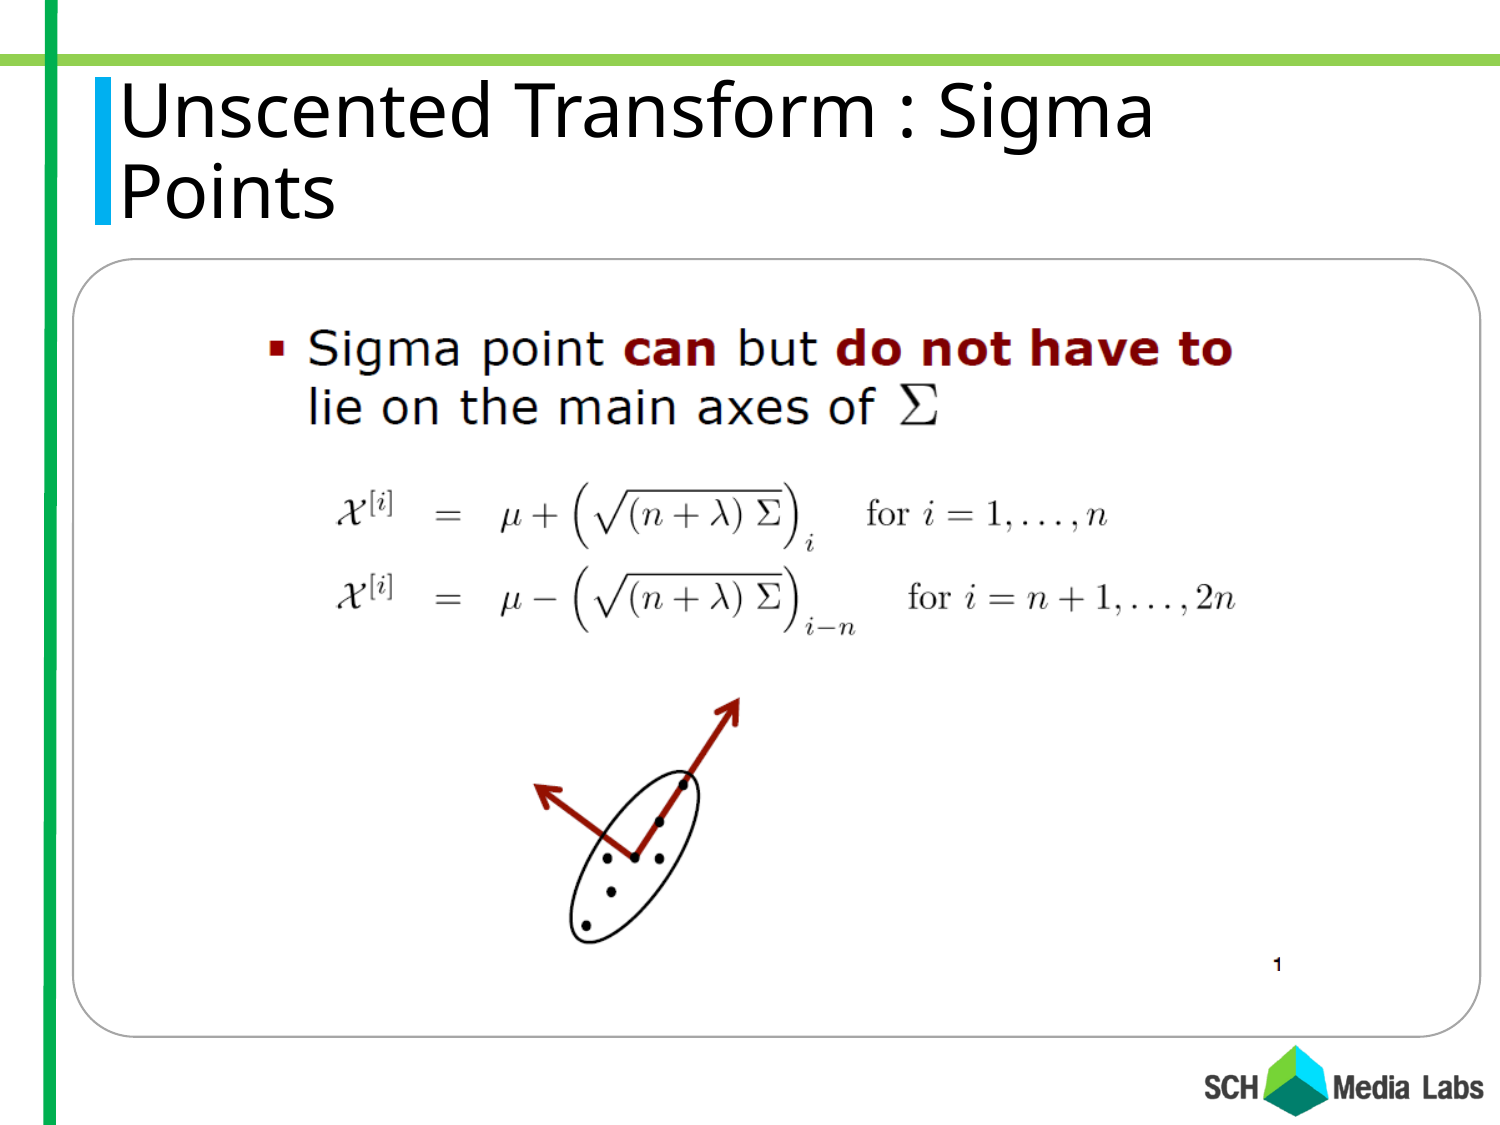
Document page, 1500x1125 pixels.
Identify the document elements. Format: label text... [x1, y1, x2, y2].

picture [1186, 1038, 1500, 1125]
title Unscented Transform : Sigma Points [103, 71, 1397, 236]
picture [219, 297, 1281, 971]
